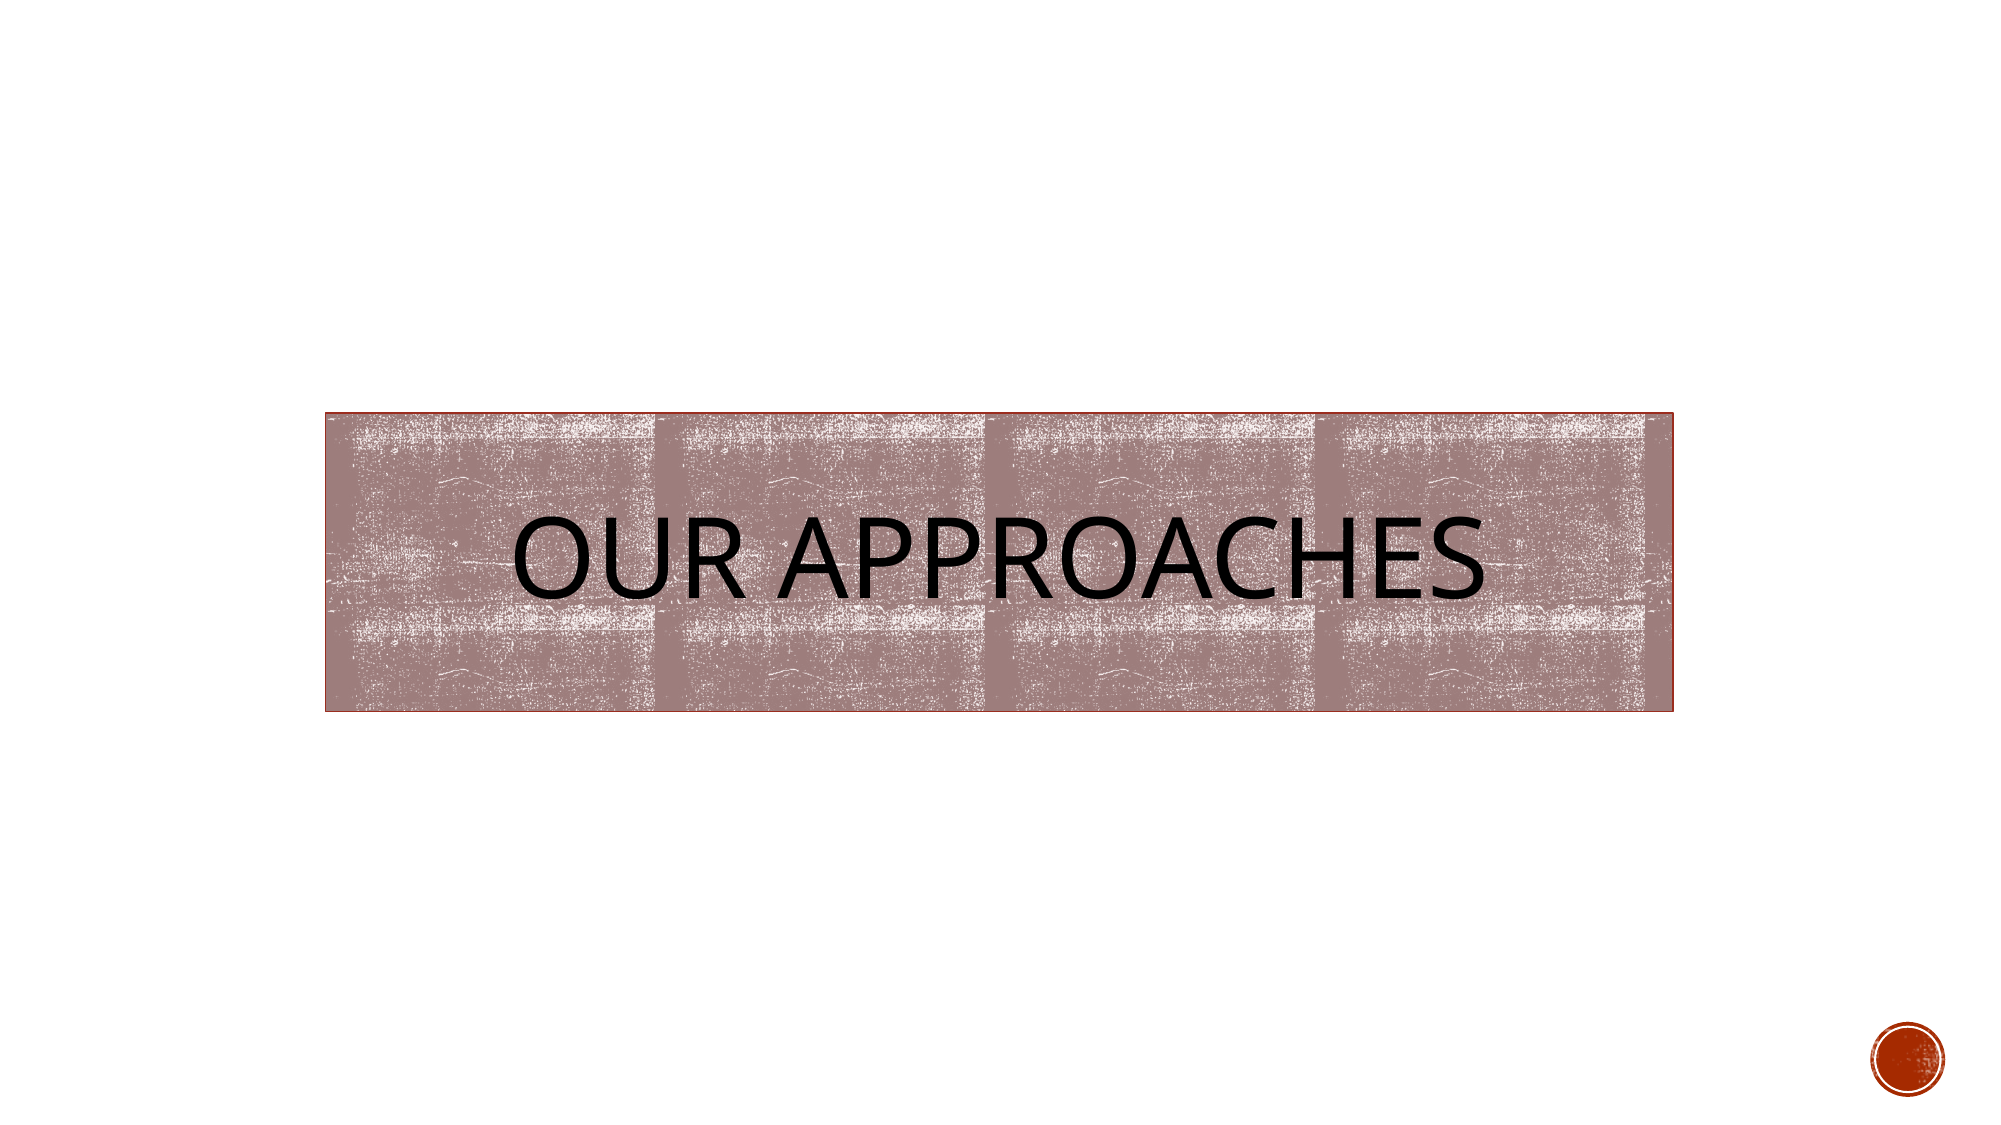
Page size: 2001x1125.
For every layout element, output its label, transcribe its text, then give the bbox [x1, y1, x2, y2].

title OUR APPROACHES [325, 412, 1674, 712]
